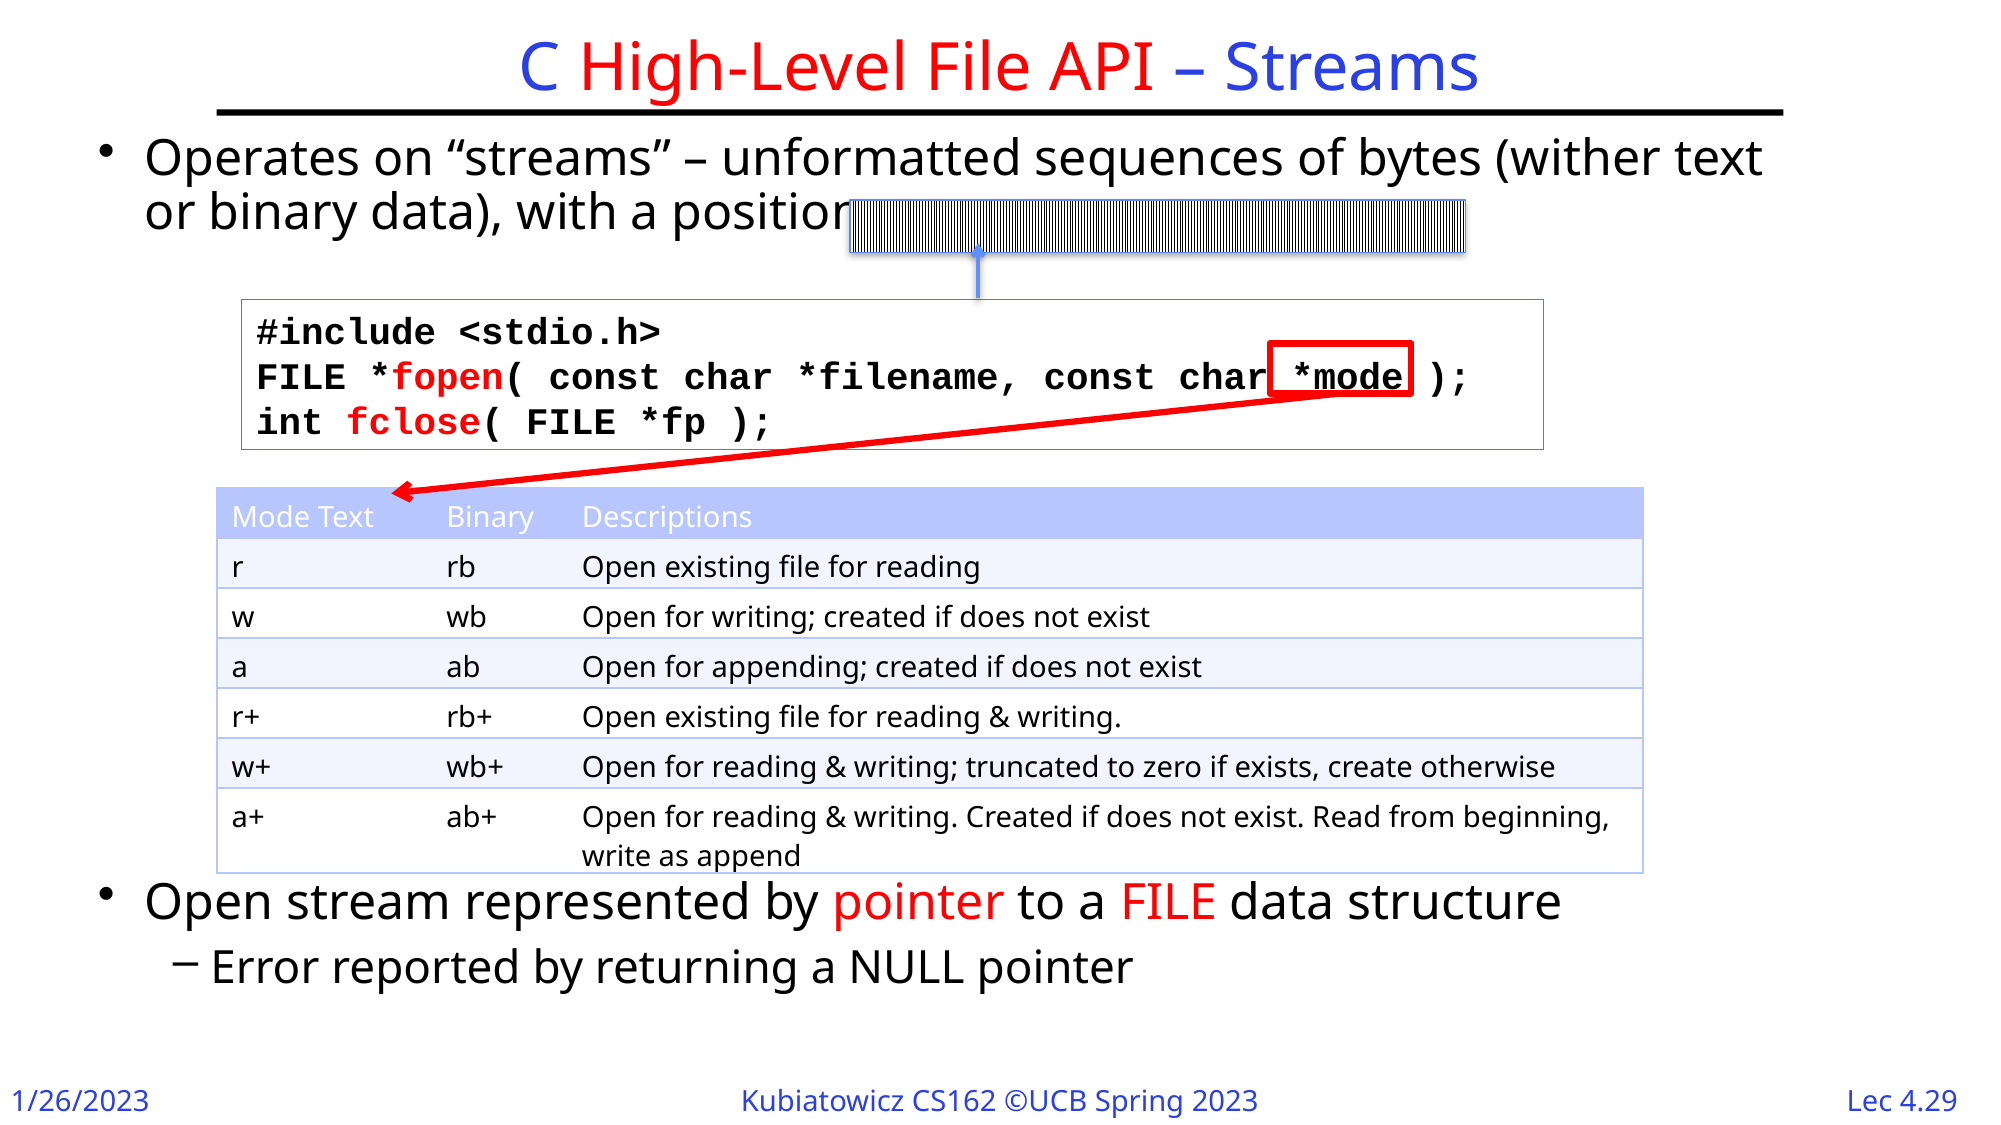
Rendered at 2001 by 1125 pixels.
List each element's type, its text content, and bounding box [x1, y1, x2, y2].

table_cell w+ [218, 739, 431, 787]
table_header Mode Text [218, 489, 431, 537]
table_cell r [218, 539, 431, 587]
table_cell a+ [218, 789, 431, 872]
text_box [391, 343, 1412, 494]
table_cell rb [431, 539, 567, 587]
table_cell r+ [218, 689, 431, 737]
table_cell Open for reading & writing; truncated to zero if exists, create otherwise [567, 739, 1642, 787]
text_box [849, 199, 1466, 253]
title C High-Level File API – Streams [216, 24, 1784, 113]
table_cell w [218, 589, 431, 637]
table_cell wb+ [431, 739, 567, 787]
table_cell ab+ [431, 789, 567, 872]
table_cell Open existing file for reading [567, 539, 1642, 587]
table_cell ab [431, 639, 567, 687]
table_cell Open for writing; created if does not exist [567, 589, 1642, 637]
table_header Binary [431, 503, 567, 537]
table_header Descriptions [567, 489, 1642, 537]
table_cell Open existing file for reading & writing. [567, 689, 1642, 737]
table_cell Open for appending; created if does not exist [567, 639, 1642, 687]
table_cell a [218, 639, 431, 687]
table_cell wb [431, 589, 567, 637]
text_box #include <stdio.h> FILE *fopen( const char *filename, const char *mode ); int fclose( FILE *fp ); [241, 299, 1544, 450]
table_cell Open for reading & writing. Created if does not exist. Read from beginning, write as append [567, 789, 1642, 872]
table_cell rb+ [431, 689, 567, 737]
list Operates on “streams” – unformatted sequences of bytes (wither text or binary data), with a position: Open stream represented by pointer to a FILE data structure Error reported by returning a NULL pointer [83, 125, 1809, 1061]
